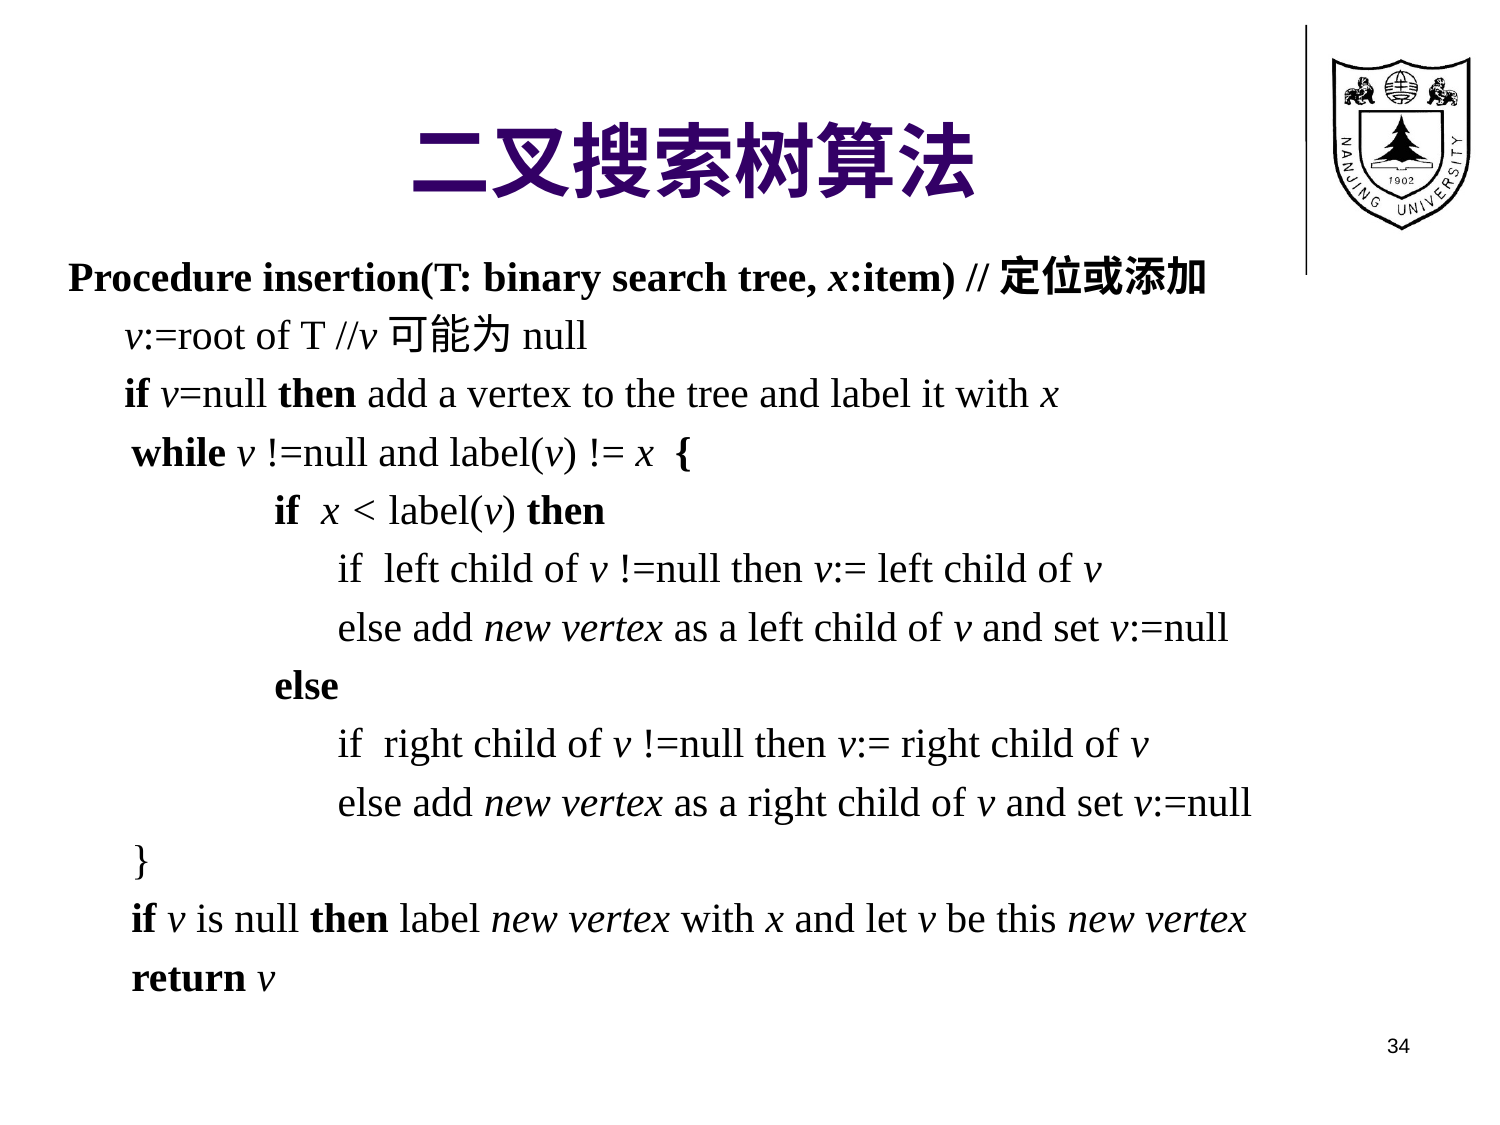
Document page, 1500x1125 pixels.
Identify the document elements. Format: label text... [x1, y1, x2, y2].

picture [1328, 51, 1481, 235]
title 二叉搜索树算法 [75, 20, 1313, 216]
list Procedure insertion(T: binary search tree, x:item) //定位或添加 v:=root of T //v可能为null if v=null then add a vertex to the tree and label it with x while v !=null and label(v) != x { if x < label(v) then if left child of v !=null then v:= left child of v else add new vertex as a left child of v and set v:=null else if right child of v !=null then v:= right child of v else add new vertex as a right child of v and set v:=null } if v is null then label new vertex with x and let v be this new vertex return v [53, 231, 1471, 1083]
slide_number 34 [1074, 1024, 1426, 1101]
